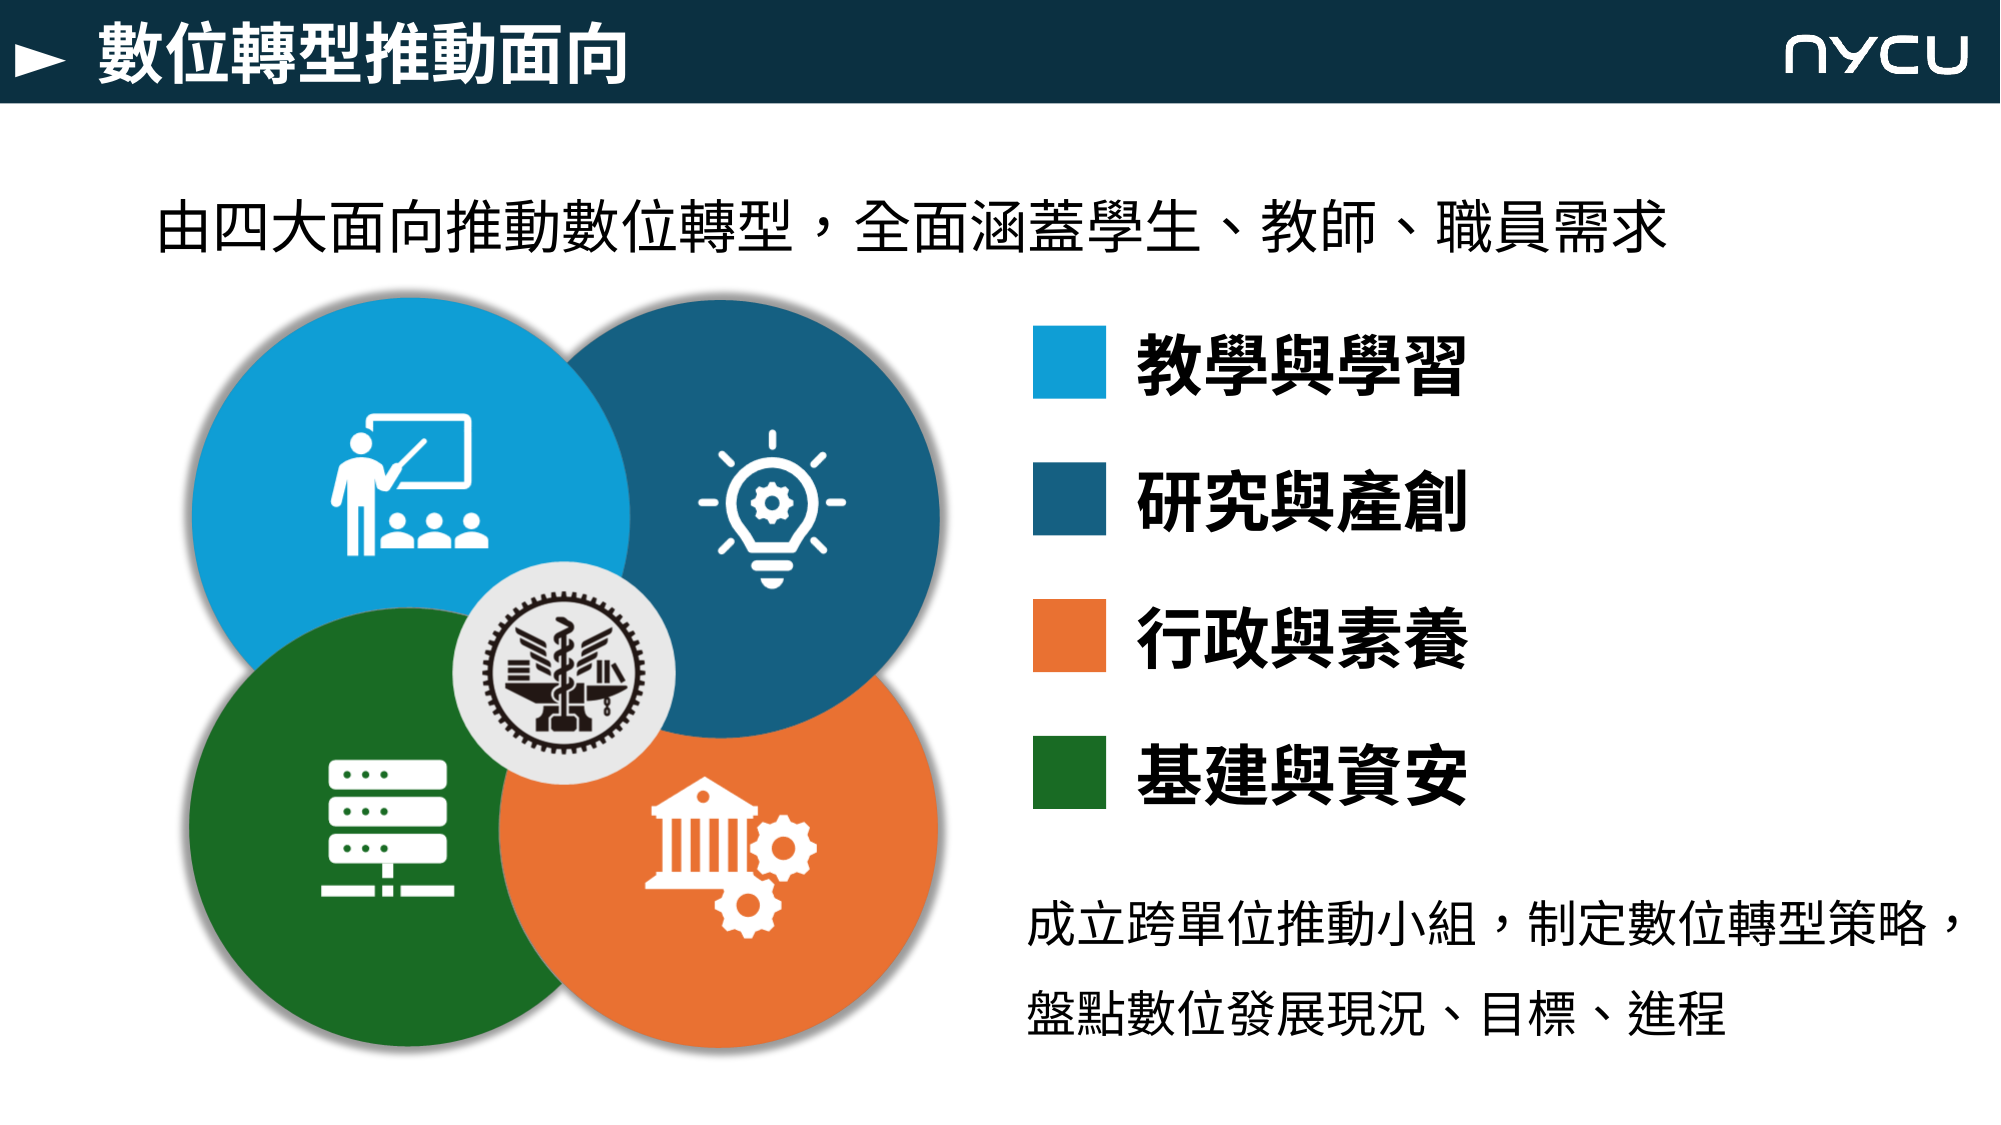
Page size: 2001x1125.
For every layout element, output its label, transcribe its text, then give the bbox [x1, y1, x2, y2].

picture [170, 278, 958, 1066]
text_box 由四大面向推動數位轉型，全面涵蓋學生、教師、職員需求 [139, 148, 1859, 268]
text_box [1032, 314, 1901, 823]
picture [1765, 13, 1989, 96]
title ► 數位轉型推動面向 [0, 0, 2000, 104]
text_box 成立跨單位推動小組，制定數位轉型策略， 盤點數位發展現況、目標、進程 [1012, 855, 1975, 1051]
